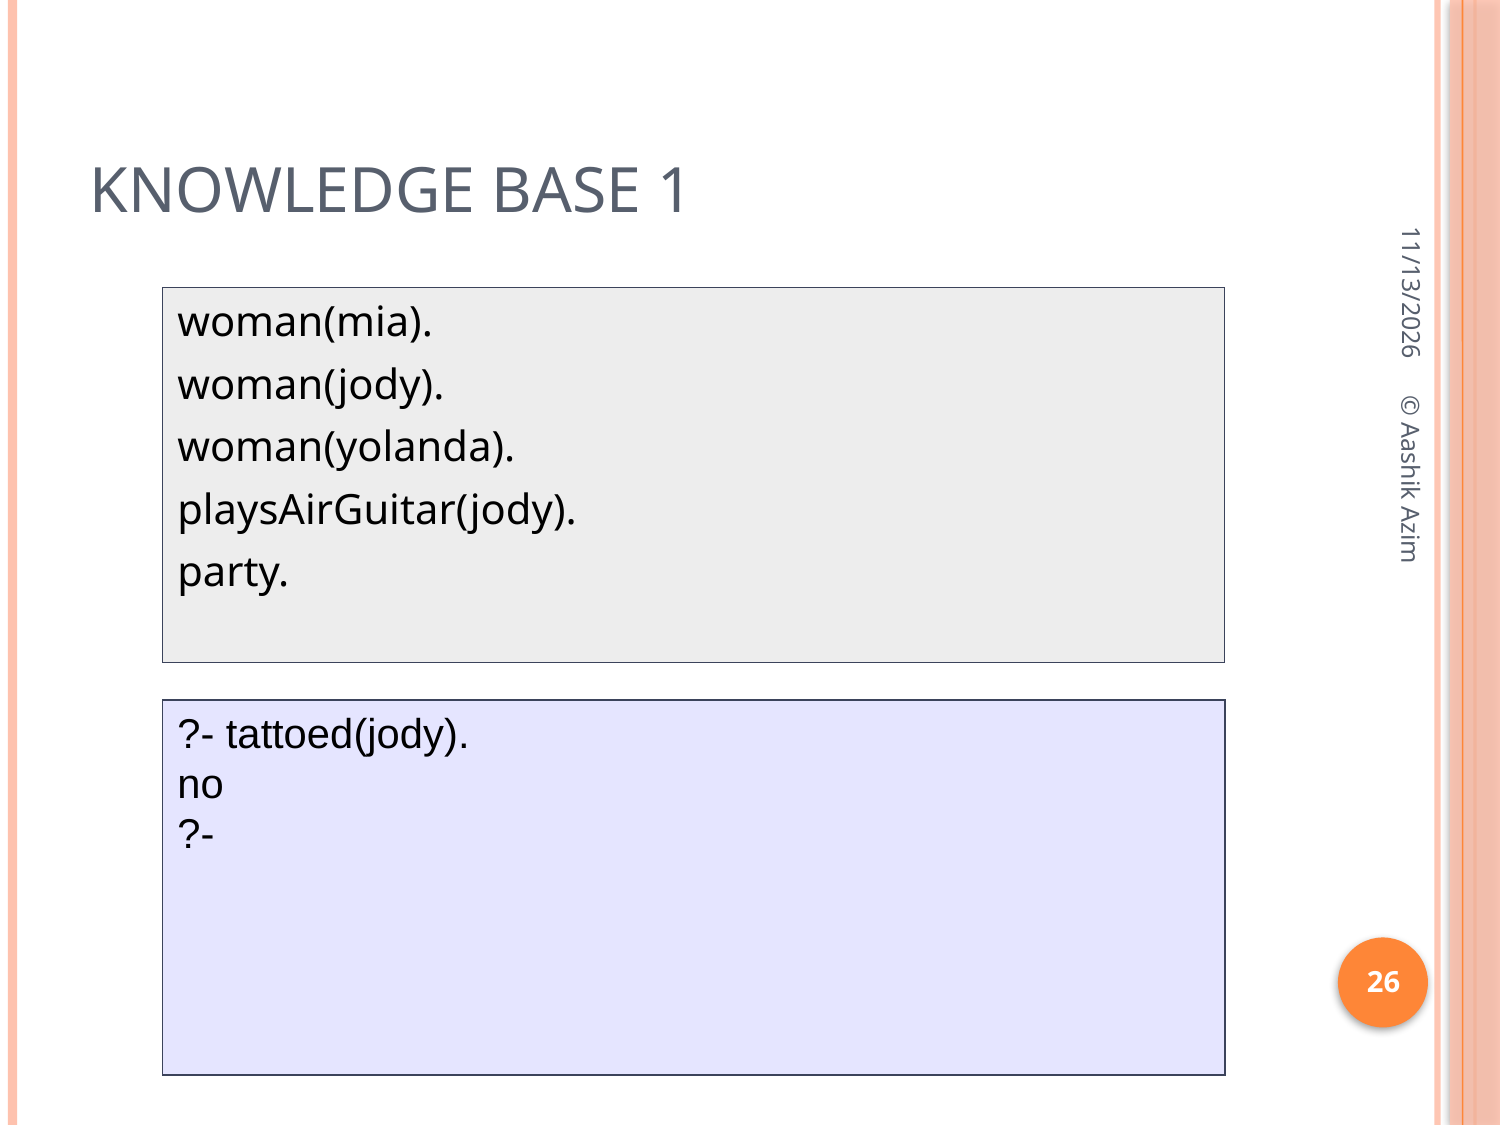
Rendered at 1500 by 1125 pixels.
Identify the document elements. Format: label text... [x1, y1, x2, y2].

title Knowledge Base 1 [75, 45, 1300, 233]
list woman(mia). woman(jody). woman(yolanda). playsAirGuitar(jody). party. [162, 287, 1225, 663]
slide_number 26 [1333, 940, 1434, 1027]
text_box ?- tattoed(jody). no ?- [162, 699, 1225, 1075]
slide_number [1378, 43, 1442, 374]
footer © Aashik Azim [1379, 380, 1440, 906]
